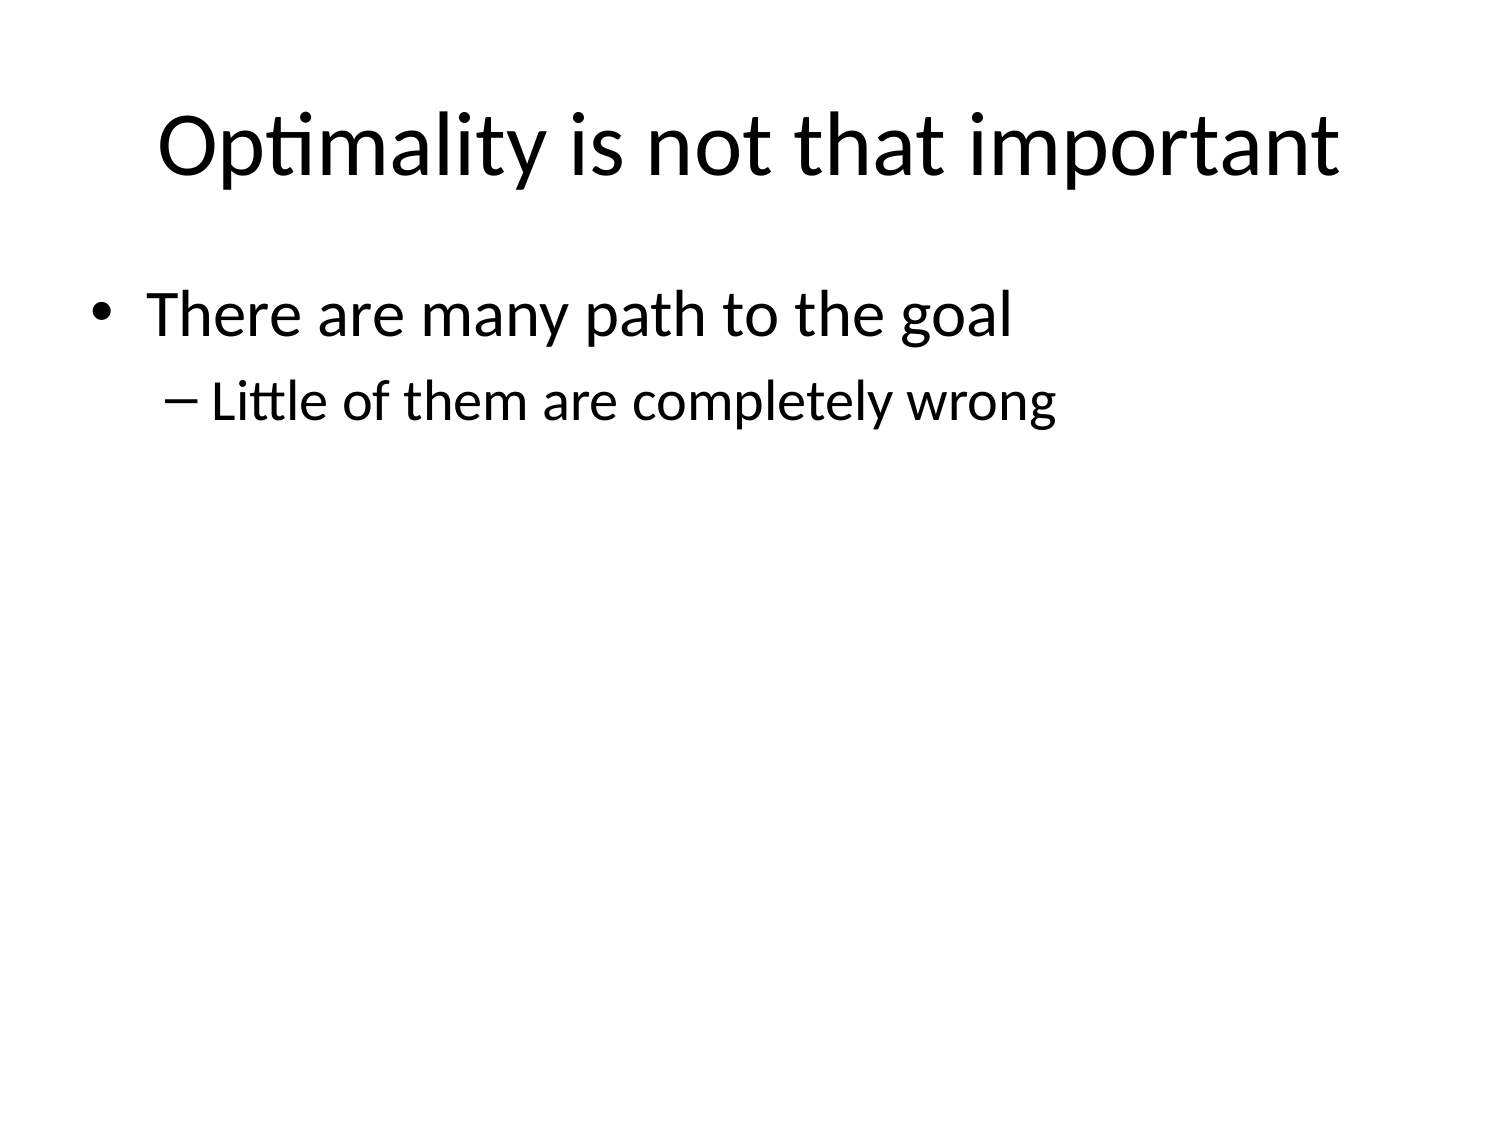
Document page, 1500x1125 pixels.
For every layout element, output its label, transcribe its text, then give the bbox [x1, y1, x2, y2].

list There are many path to the goal Little of them are completely wrong [75, 262, 1425, 1005]
title Optimality is not that important [75, 45, 1425, 233]
